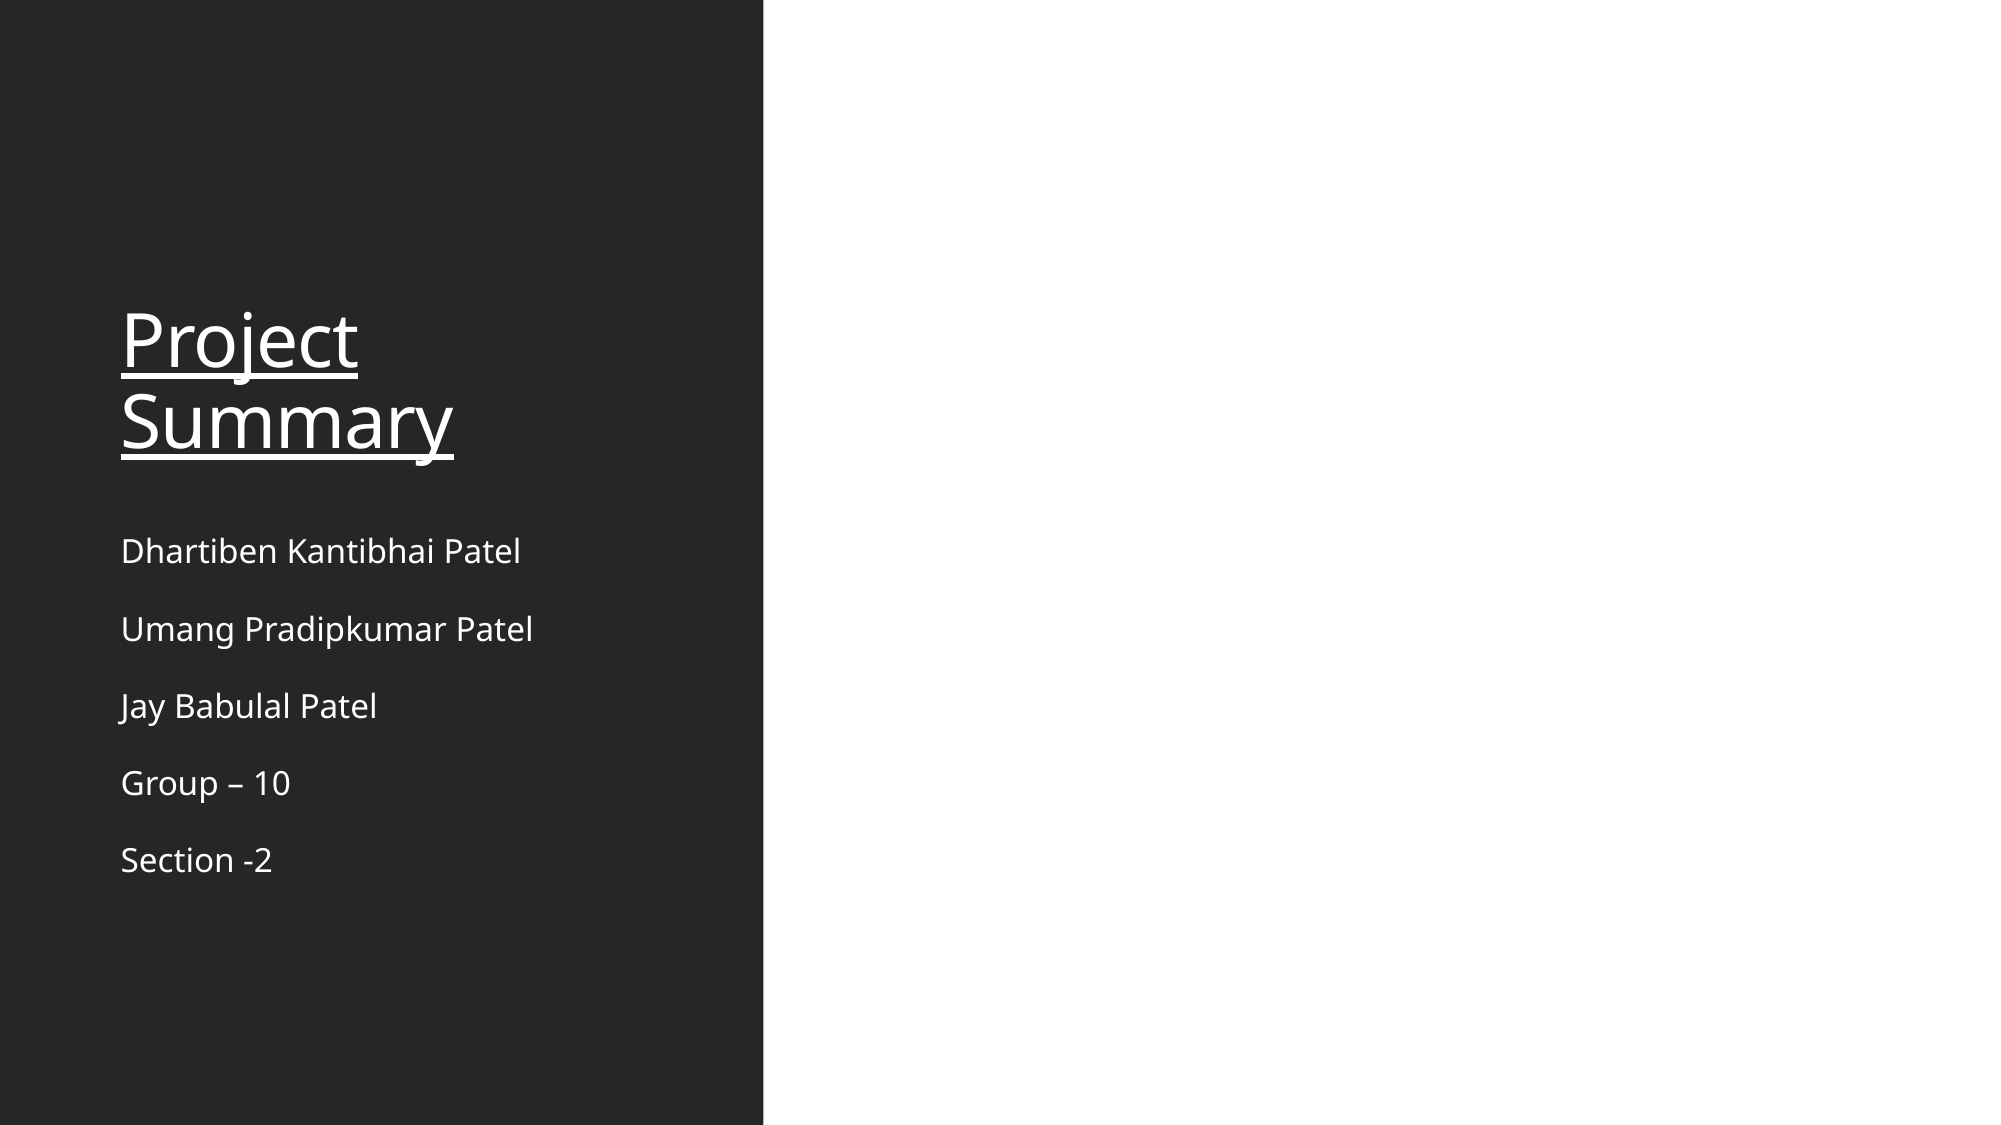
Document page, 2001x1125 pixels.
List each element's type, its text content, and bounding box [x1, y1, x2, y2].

title Project Summary [105, 128, 683, 473]
list Dhartiben Kantibhai Patel Umang Pradipkumar Patel Jay Babulal Patel Group – 10 Section -2 [105, 515, 788, 1018]
